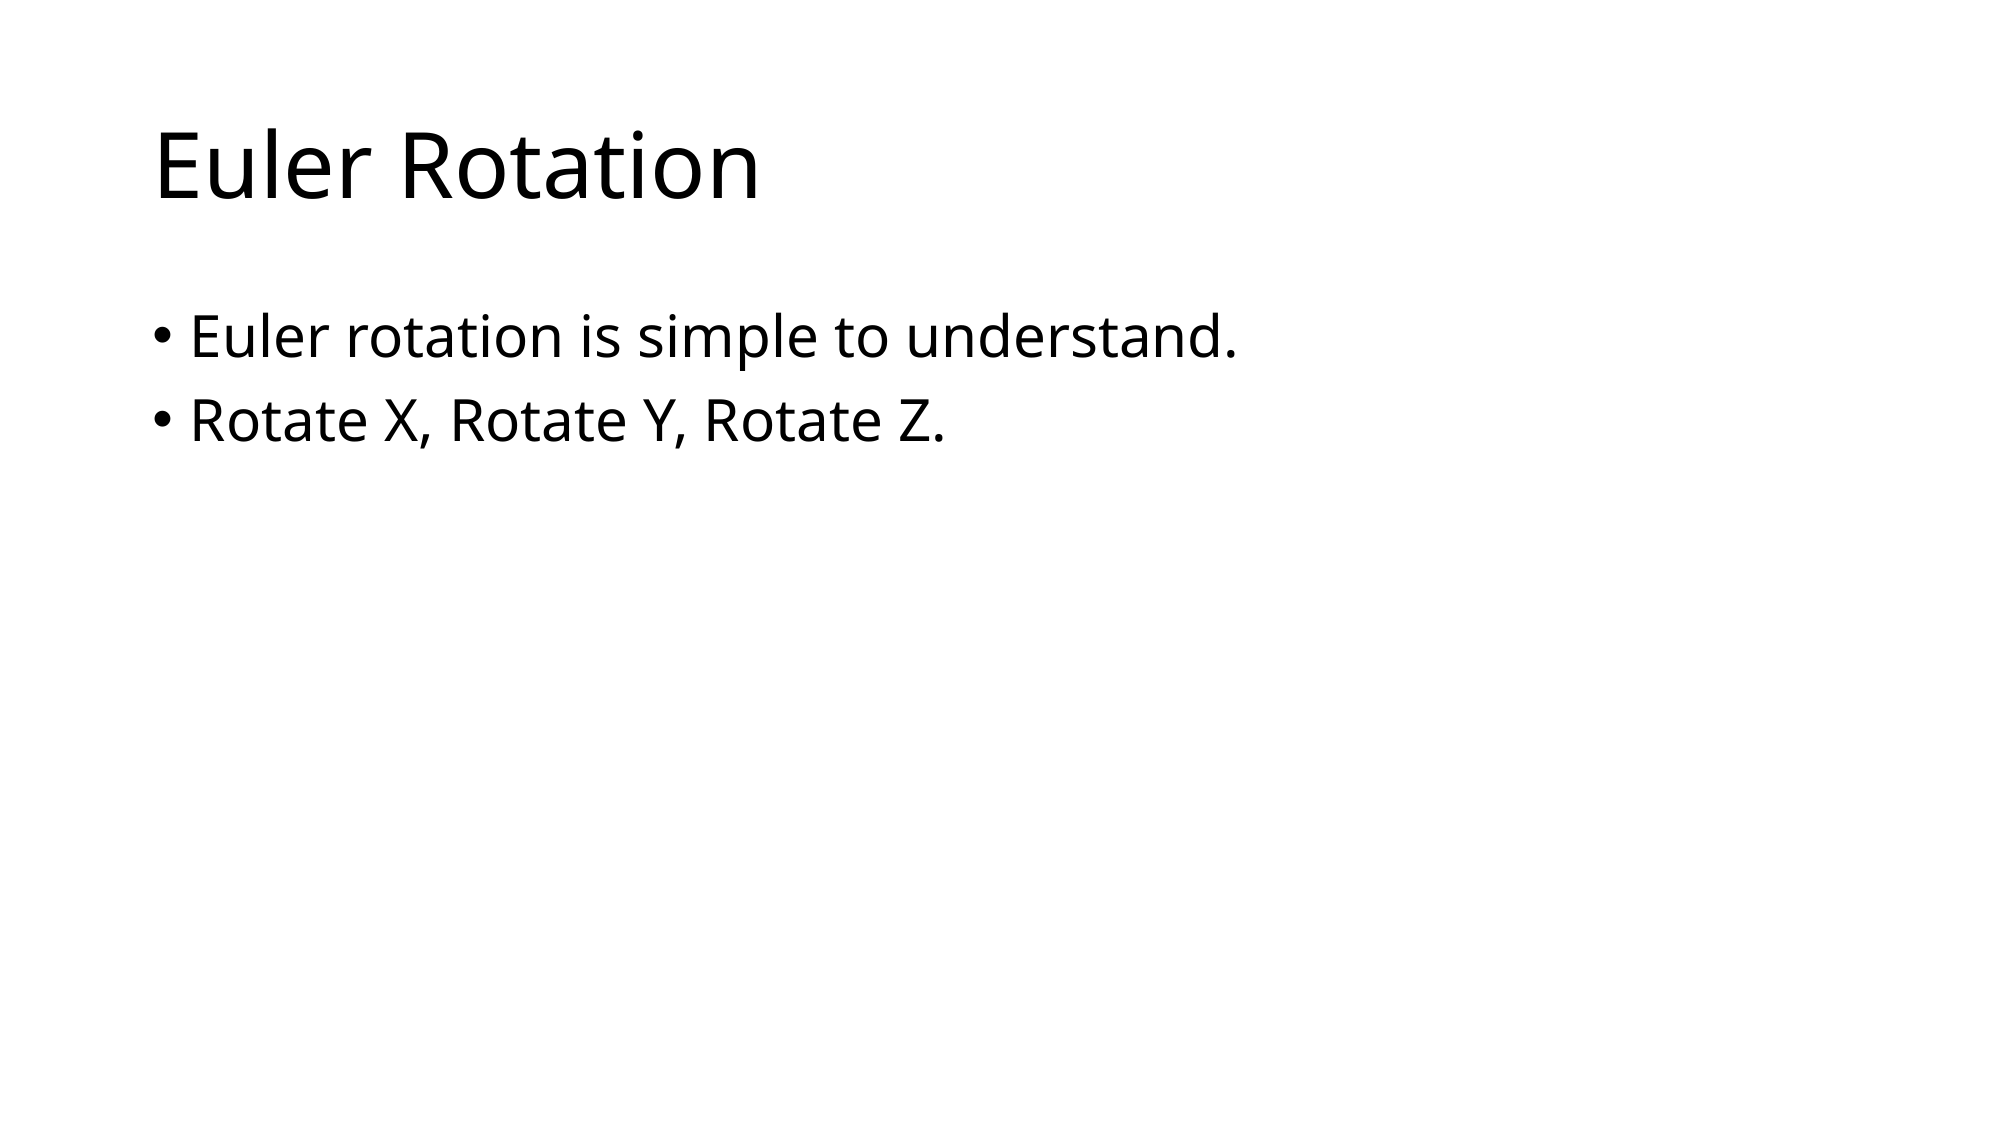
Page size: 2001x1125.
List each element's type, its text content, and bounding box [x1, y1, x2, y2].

title Euler Rotation [137, 59, 1863, 278]
list Euler rotation is simple to understand. Rotate X, Rotate Y, Rotate Z. [137, 299, 1863, 1014]
